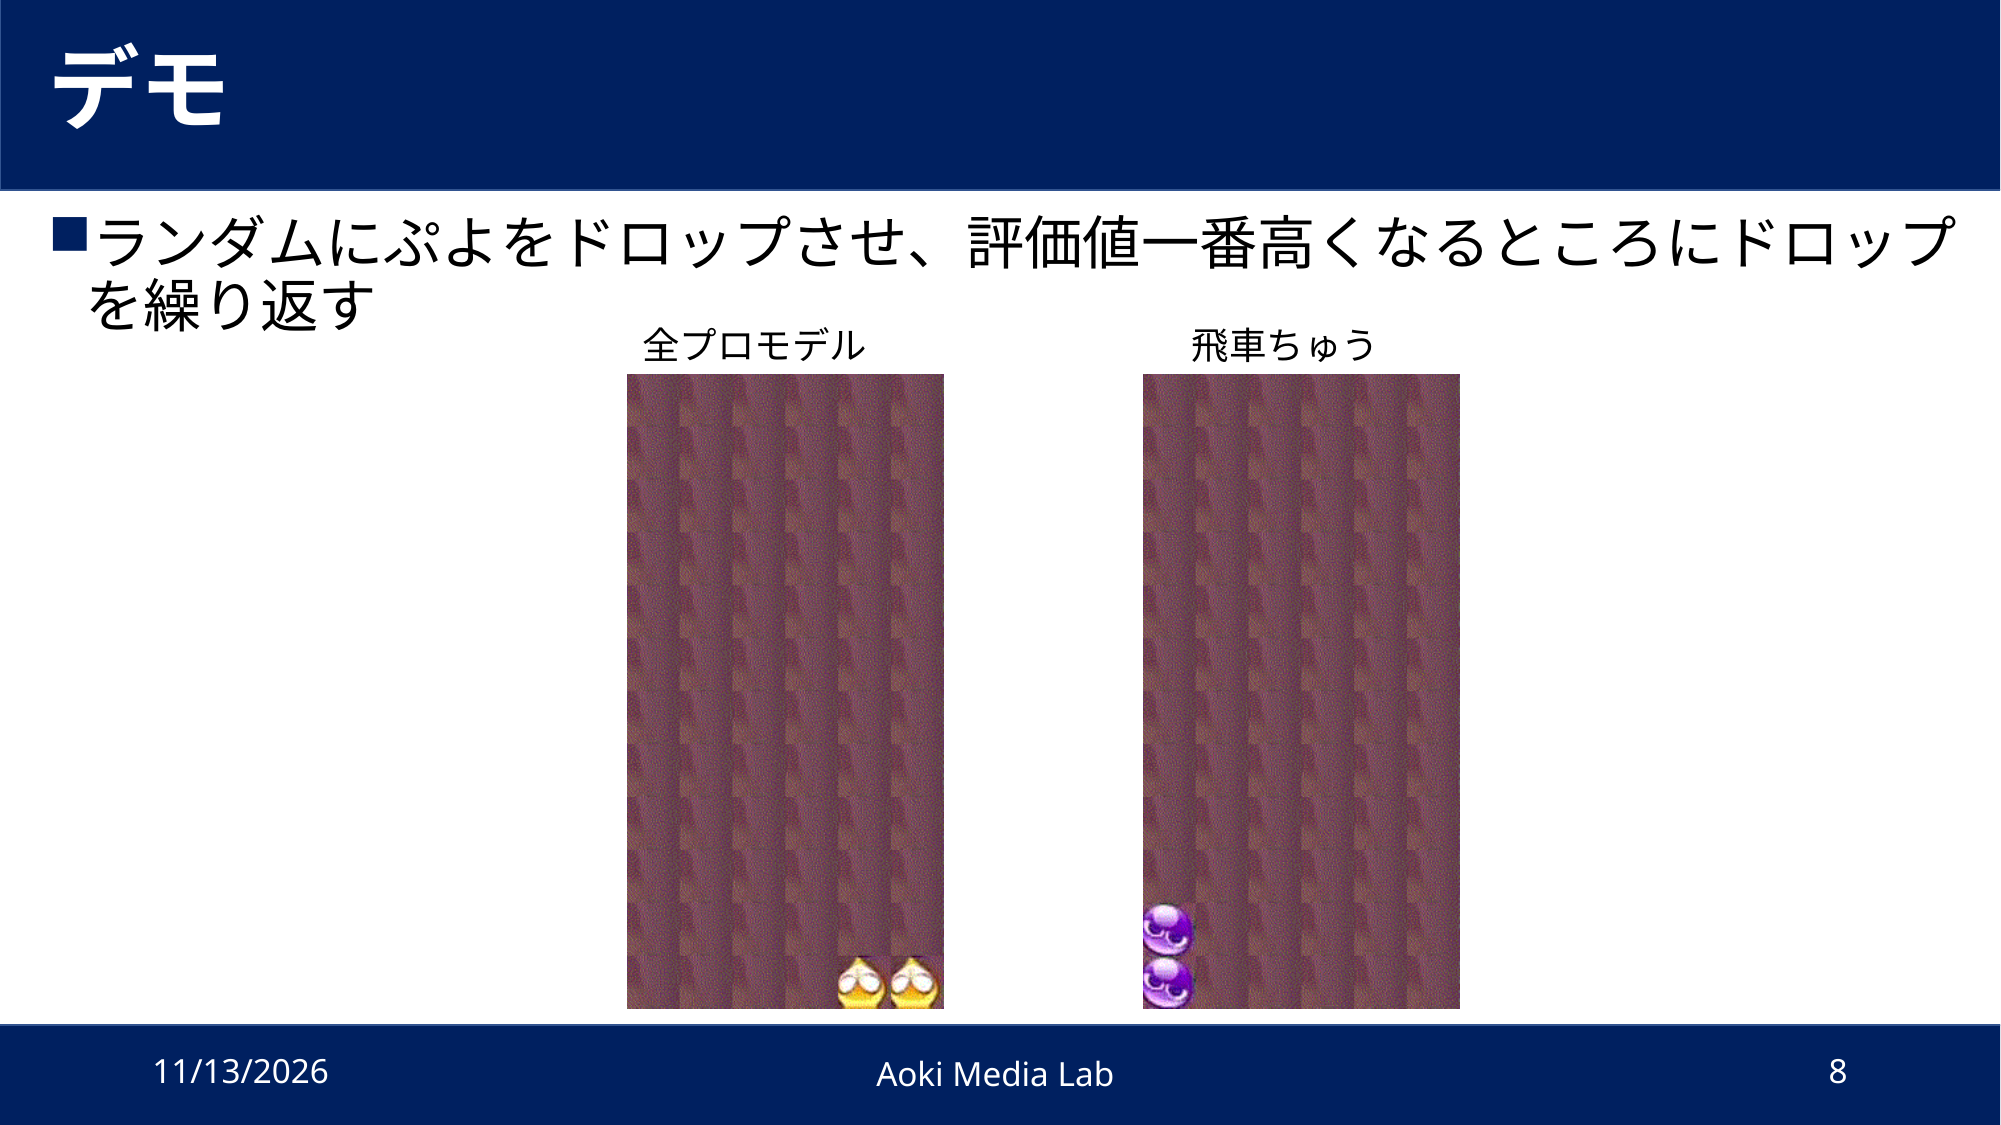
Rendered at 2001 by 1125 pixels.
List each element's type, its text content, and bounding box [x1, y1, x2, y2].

text_box 全プロモデル [627, 314, 909, 374]
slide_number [137, 1042, 588, 1103]
title デモ [33, 13, 1974, 174]
picture [1143, 374, 1460, 1009]
picture [627, 374, 944, 1009]
text_box 飛車ちゅう [1177, 314, 1459, 374]
footer Aoki Media Lab [662, 1042, 1338, 1103]
slide_number 8 [1412, 1042, 1863, 1103]
list ランダムにぷよをドロップさせ、評価値一番高くなるところにドロップを繰り返す [33, 206, 1974, 1009]
